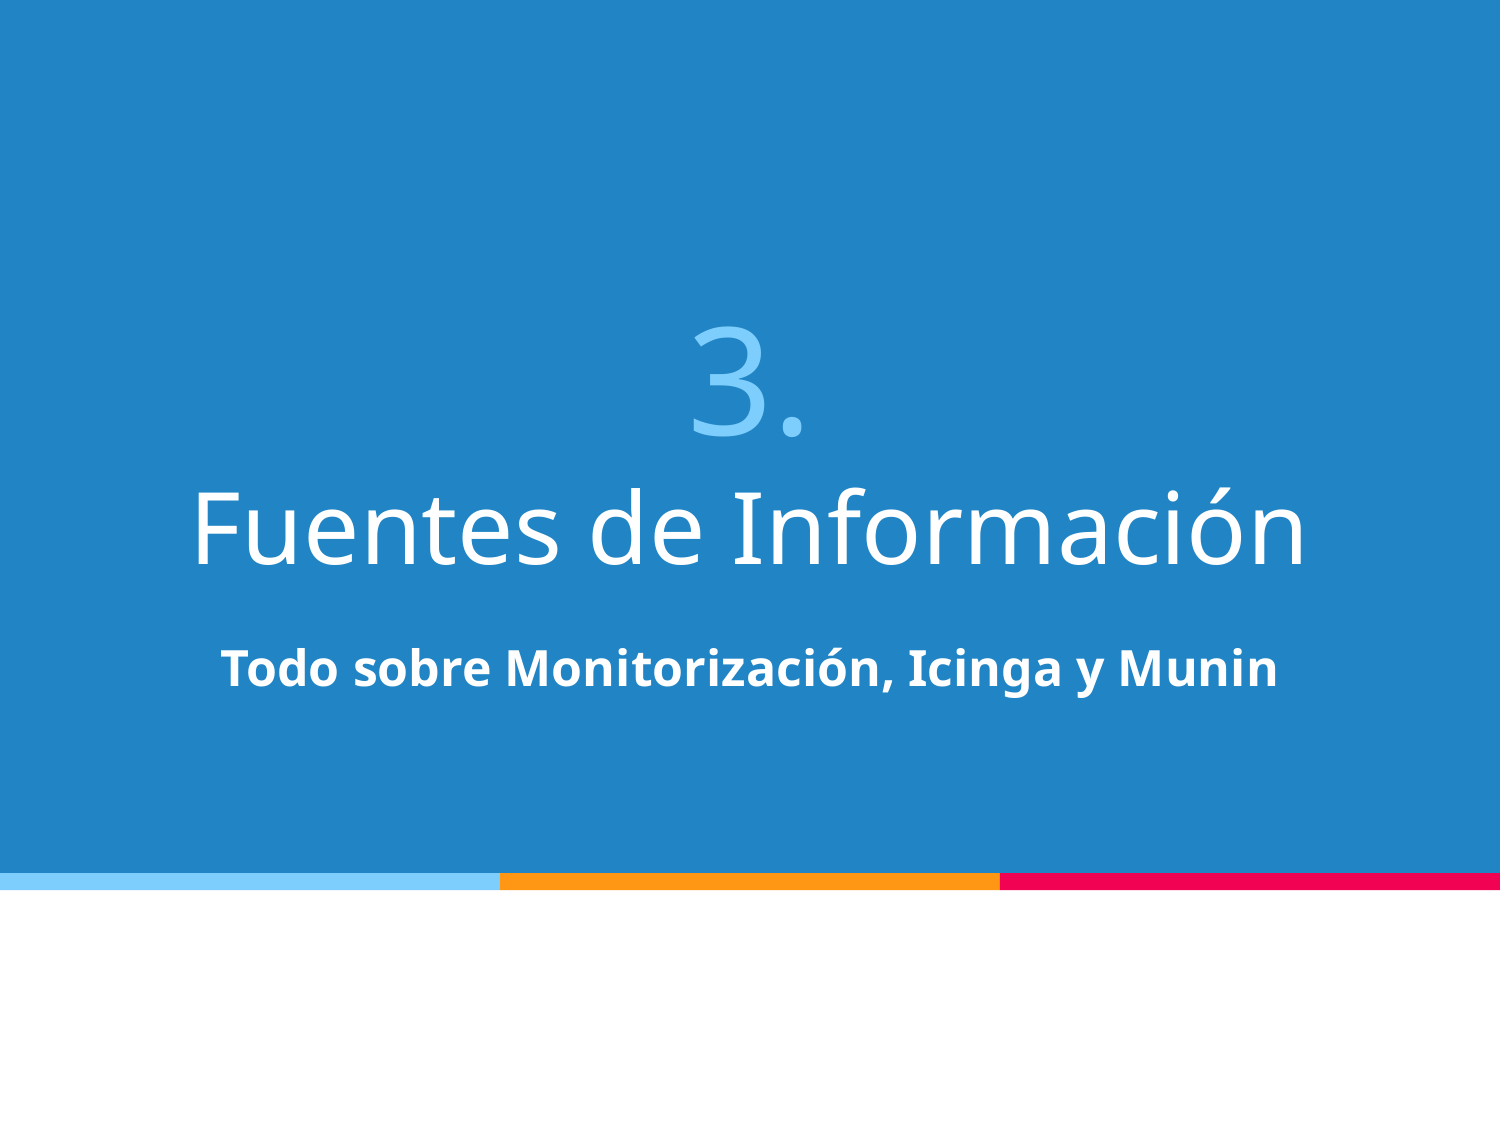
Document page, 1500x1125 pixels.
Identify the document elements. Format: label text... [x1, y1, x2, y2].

subtitle Todo sobre Monitorización, Icinga y Munin [112, 621, 1388, 793]
title 3. Fuentes de Información [112, 346, 1388, 600]
